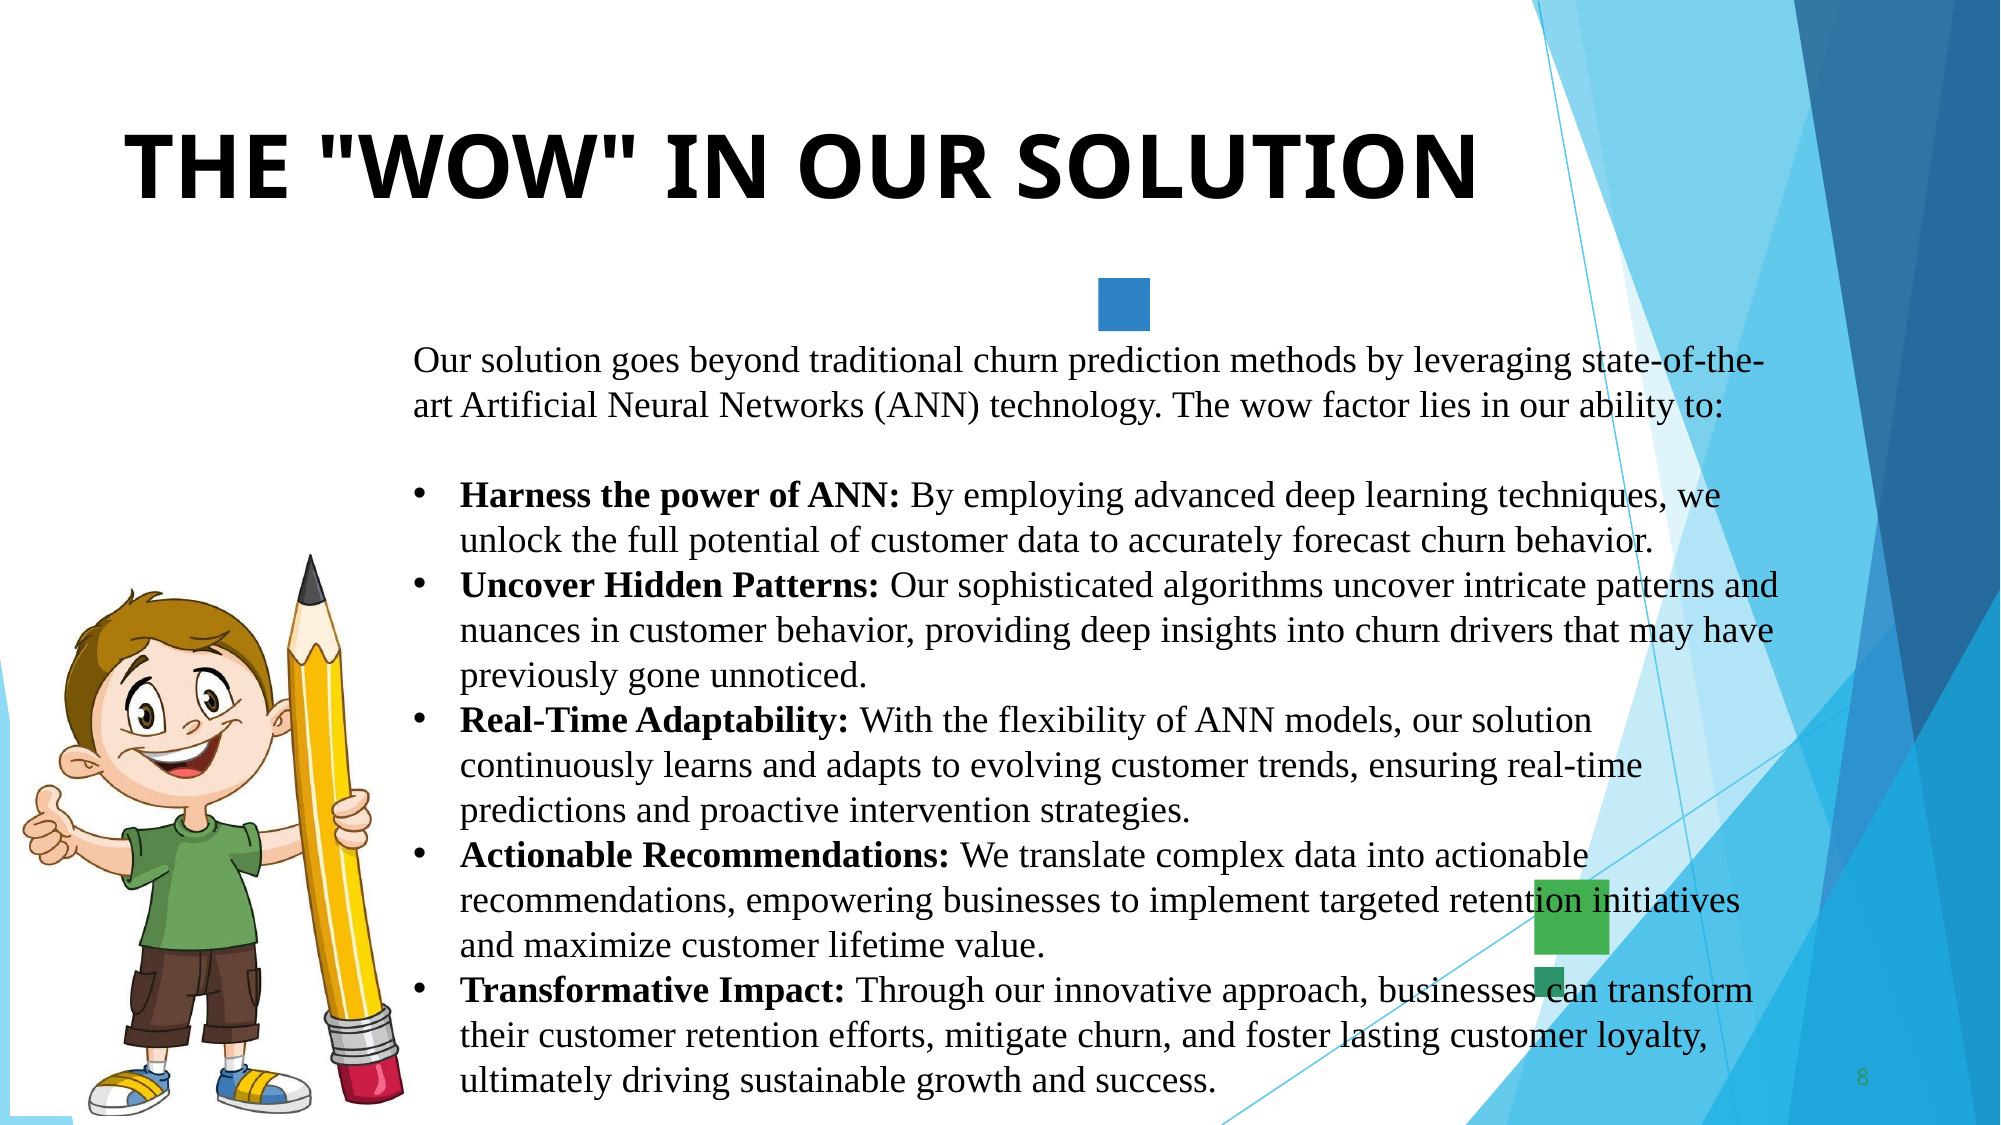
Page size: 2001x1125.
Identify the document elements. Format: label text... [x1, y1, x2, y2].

text_box Our solution goes beyond traditional churn prediction methods by leveraging state-of-the-art Artificial Neural Networks (ANN) technology. The wow factor lies in our ability to: Harness the power of ANN: By employing advanced deep learning techniques, we unlock the full potential of customer data to accurately forecast churn behavior. Uncover Hidden Patterns: Our sophisticated algorithms uncover intricate patterns and nuances in customer behavior, providing deep insights into churn drivers that may have previously gone unnoticed. Real-Time Adaptability: With the flexibility of ANN models, our solution continuously learns and adapts to evolving customer trends, ensuring real-time predictions and proactive intervention strategies. Actionable Recommendations: We translate complex data into actionable recommendations, empowering businesses to implement targeted retention initiatives and maximize customer lifetime value. Transformative Impact: Through our innovative approach, businesses can transform their customer retention efforts, mitigate churn, and foster lasting customer loyalty, ultimately driving sustainable growth and success. [398, 327, 1799, 1108]
picture [10, 554, 416, 1116]
title THE "WOW" IN OUR SOLUTION [121, 107, 1513, 298]
text_box 8 [1849, 1061, 1888, 1095]
text_box [1098, 298, 1150, 327]
